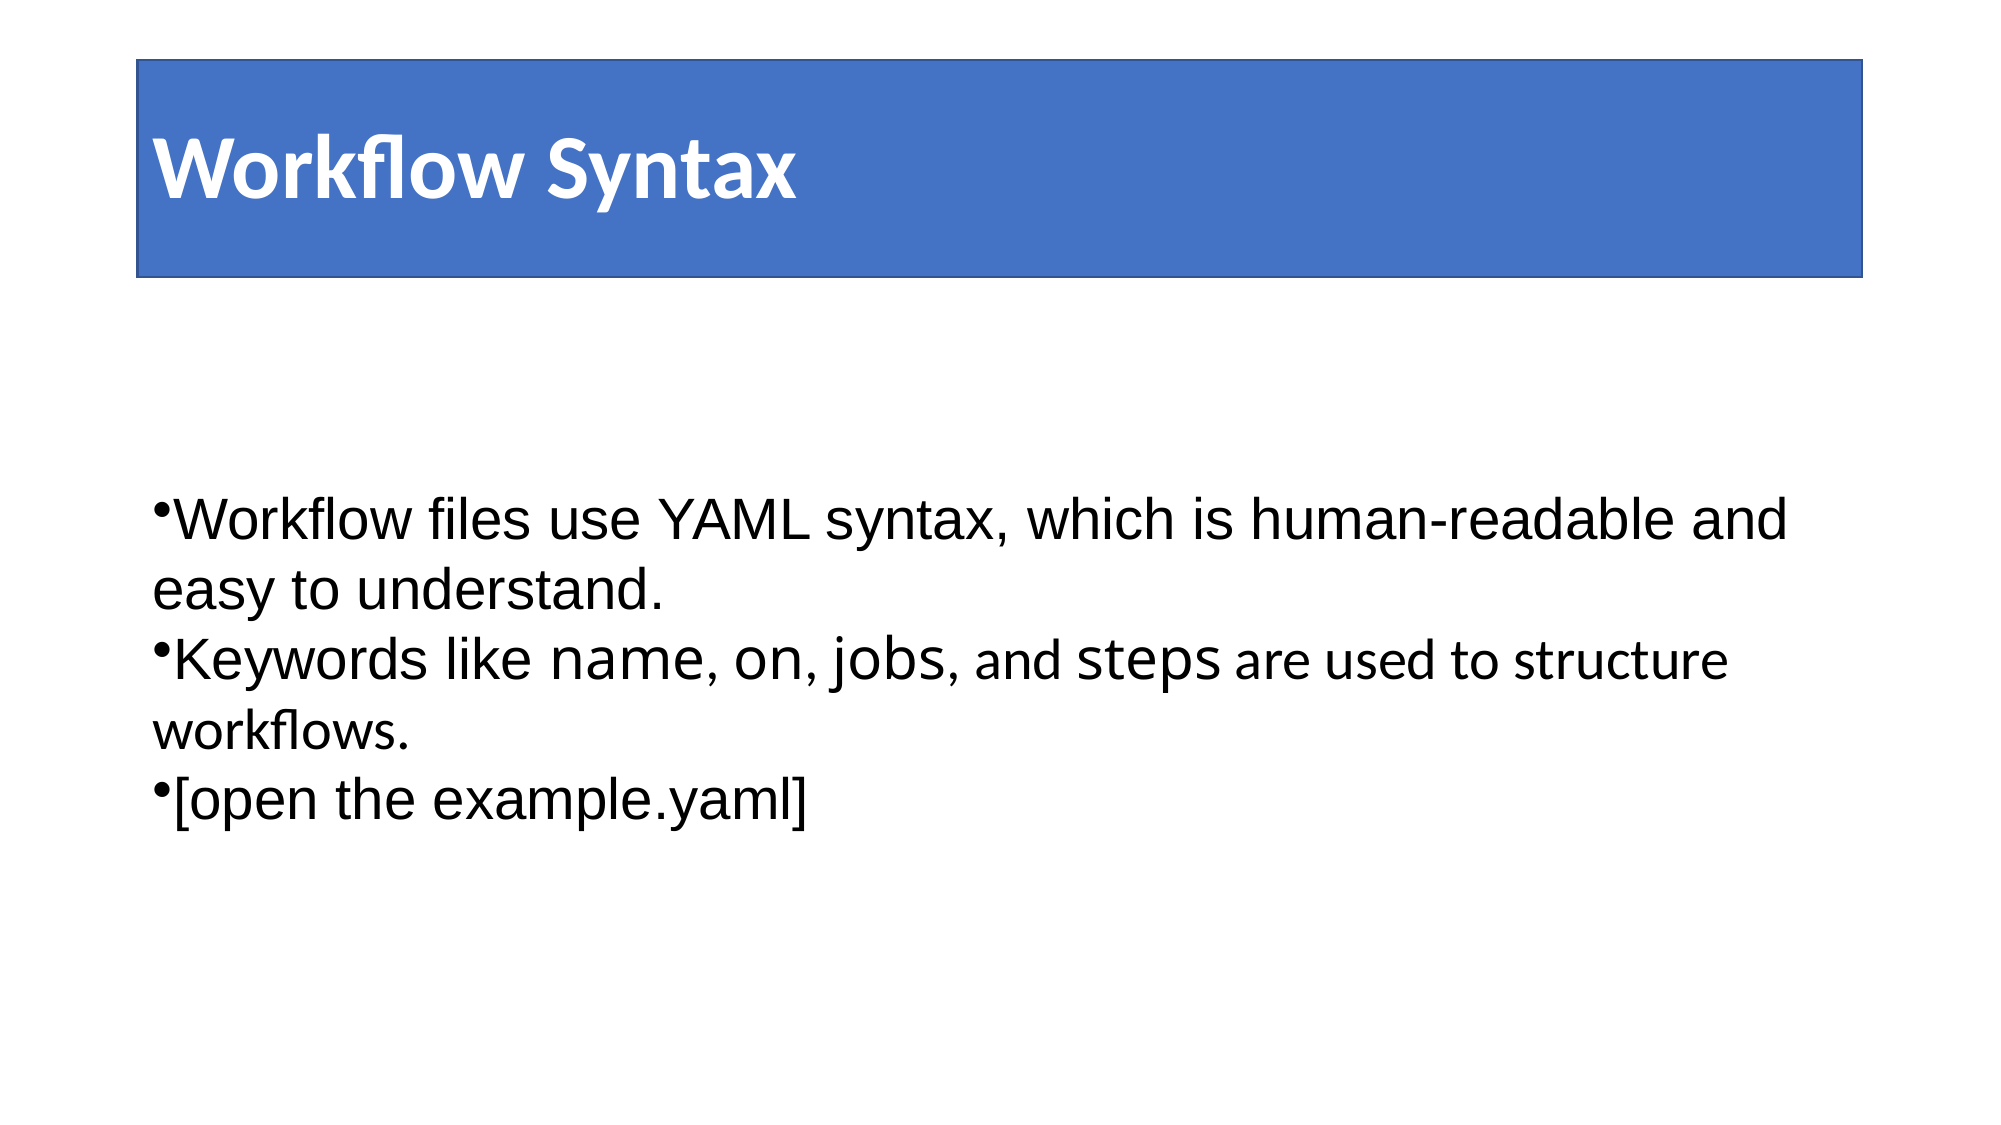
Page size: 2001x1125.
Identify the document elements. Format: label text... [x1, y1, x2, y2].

title Workflow Syntax [136, 59, 1863, 278]
list Workflow files use YAML syntax, which is human-readable and easy to understand. Keywords like name, on, jobs, and steps are used to structure workflows. [open the example.yaml] [137, 329, 1863, 983]
